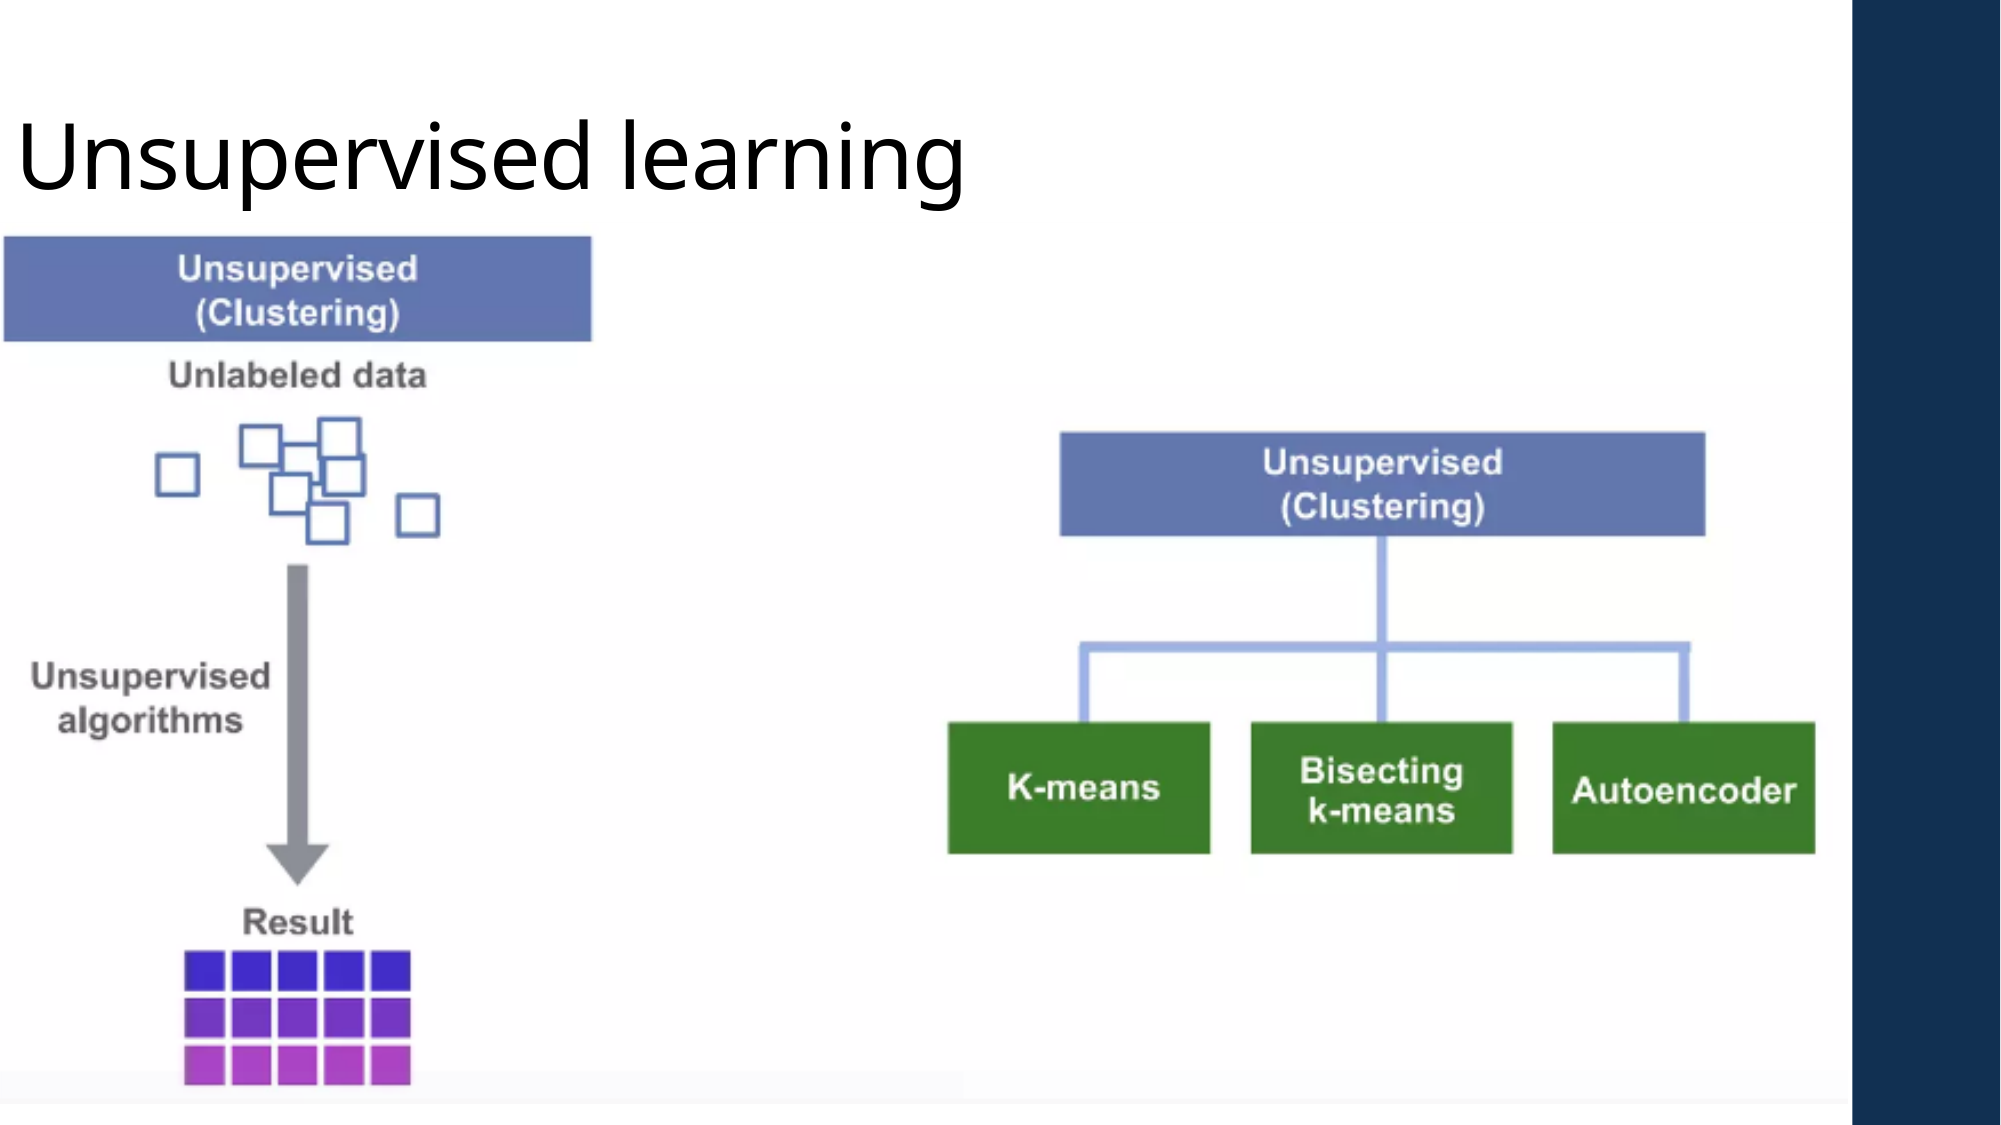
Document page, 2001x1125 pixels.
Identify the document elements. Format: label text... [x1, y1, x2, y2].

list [0, 221, 1848, 1104]
title Unsupervised learning [0, 0, 1590, 217]
